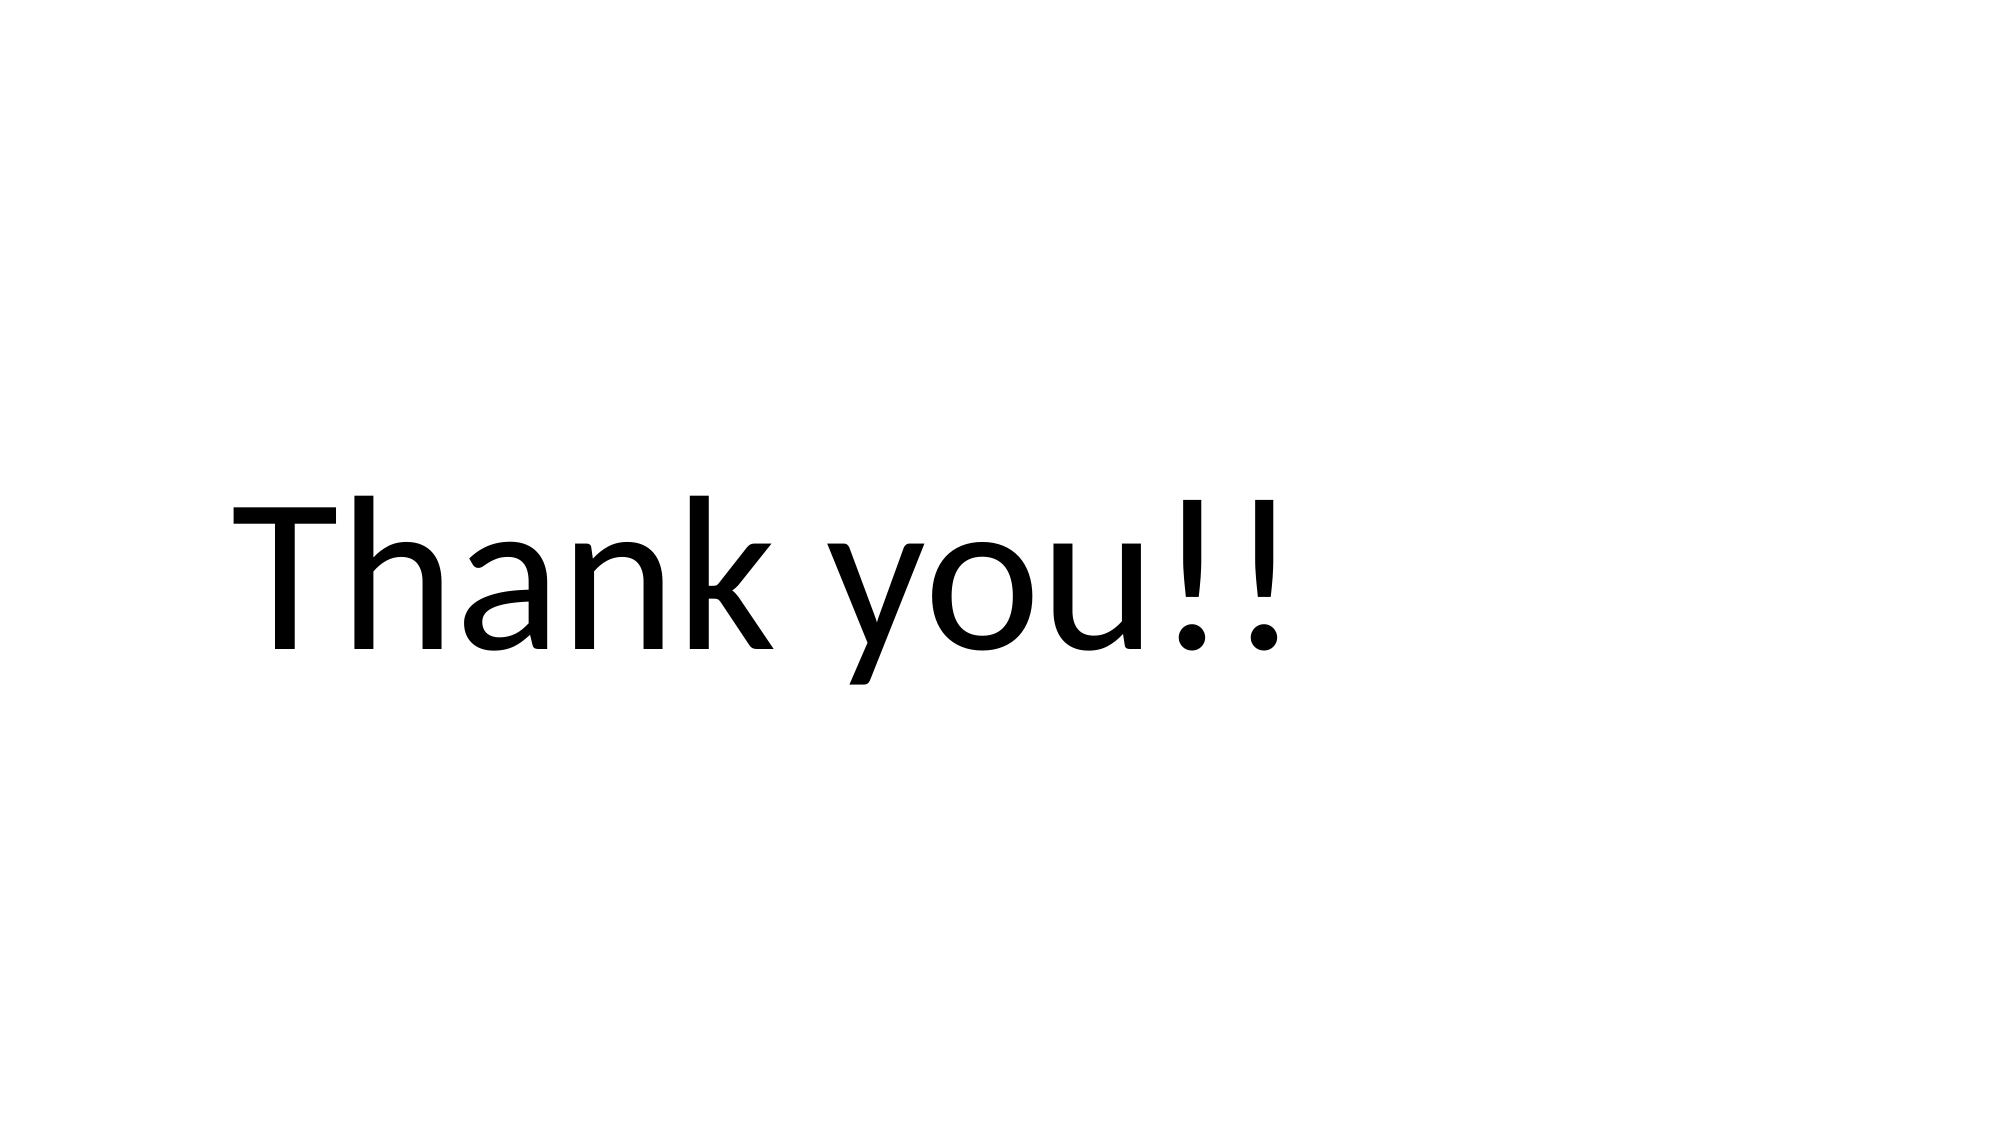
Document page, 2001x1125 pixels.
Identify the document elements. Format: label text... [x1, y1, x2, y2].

list Thank you!! [137, 451, 1863, 711]
